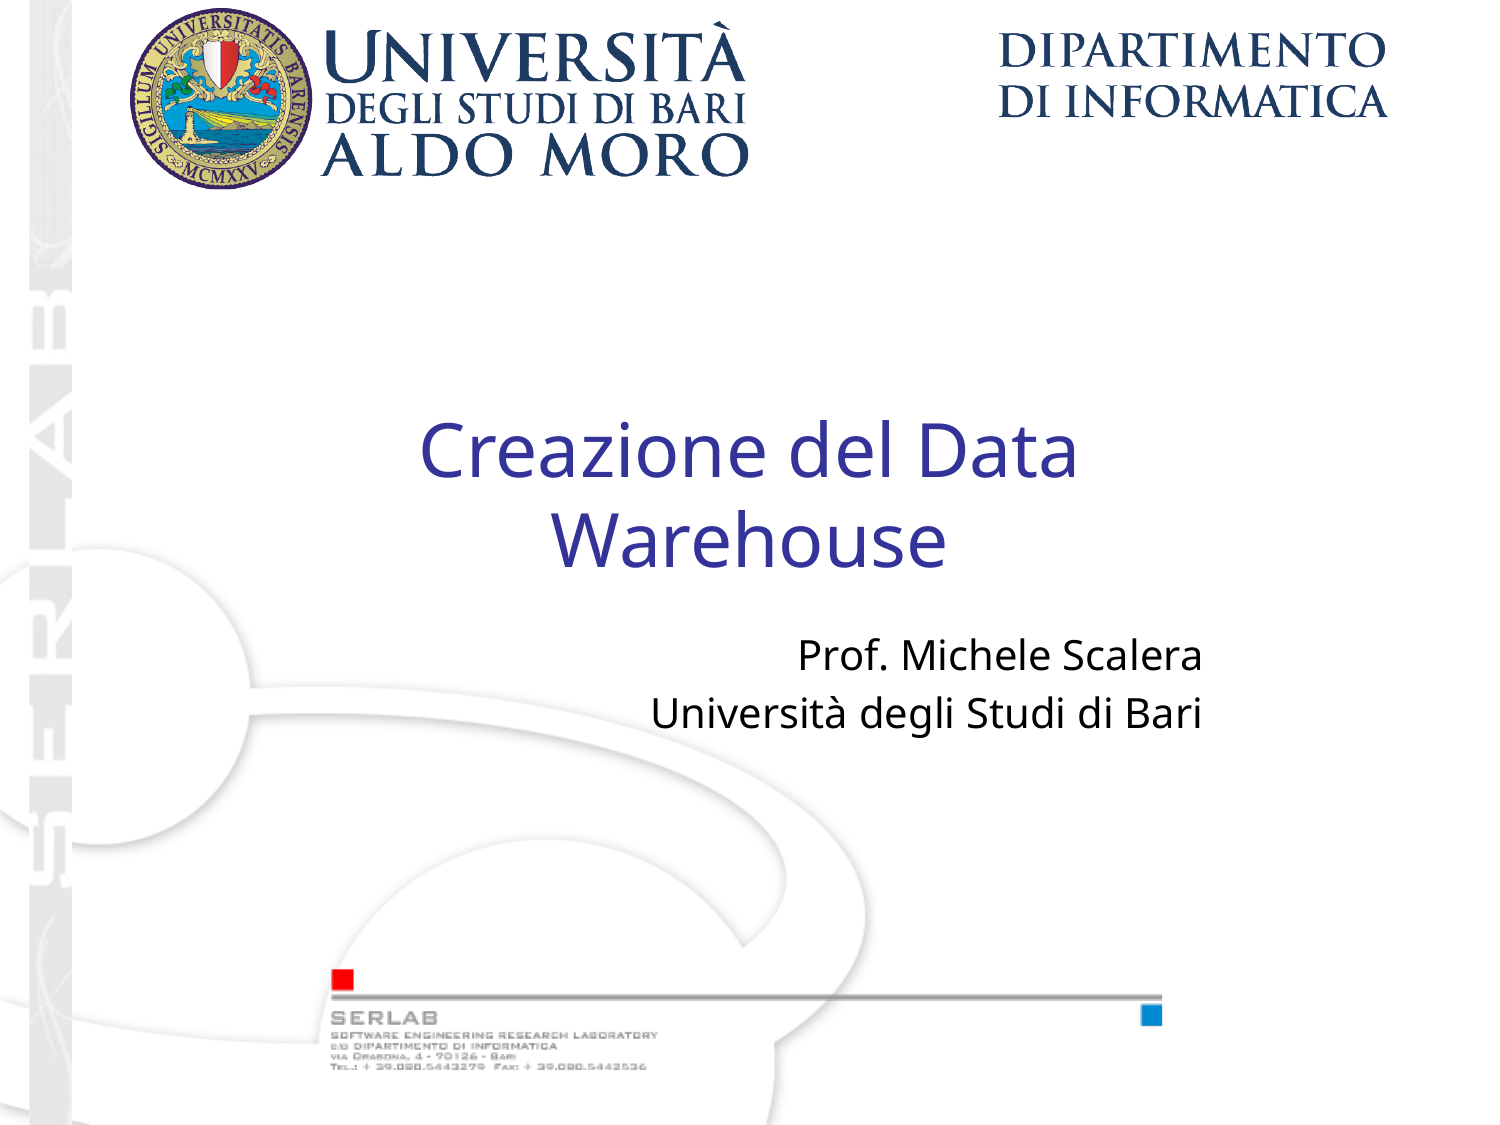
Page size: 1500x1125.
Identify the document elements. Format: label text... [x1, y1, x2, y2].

title Creazione del Data Warehouse [277, 398, 1223, 587]
subtitle Prof. Michele Scalera Università degli Studi di Bari [280, 620, 1219, 868]
picture [0, 0, 1172, 1125]
picture [130, 8, 1388, 206]
